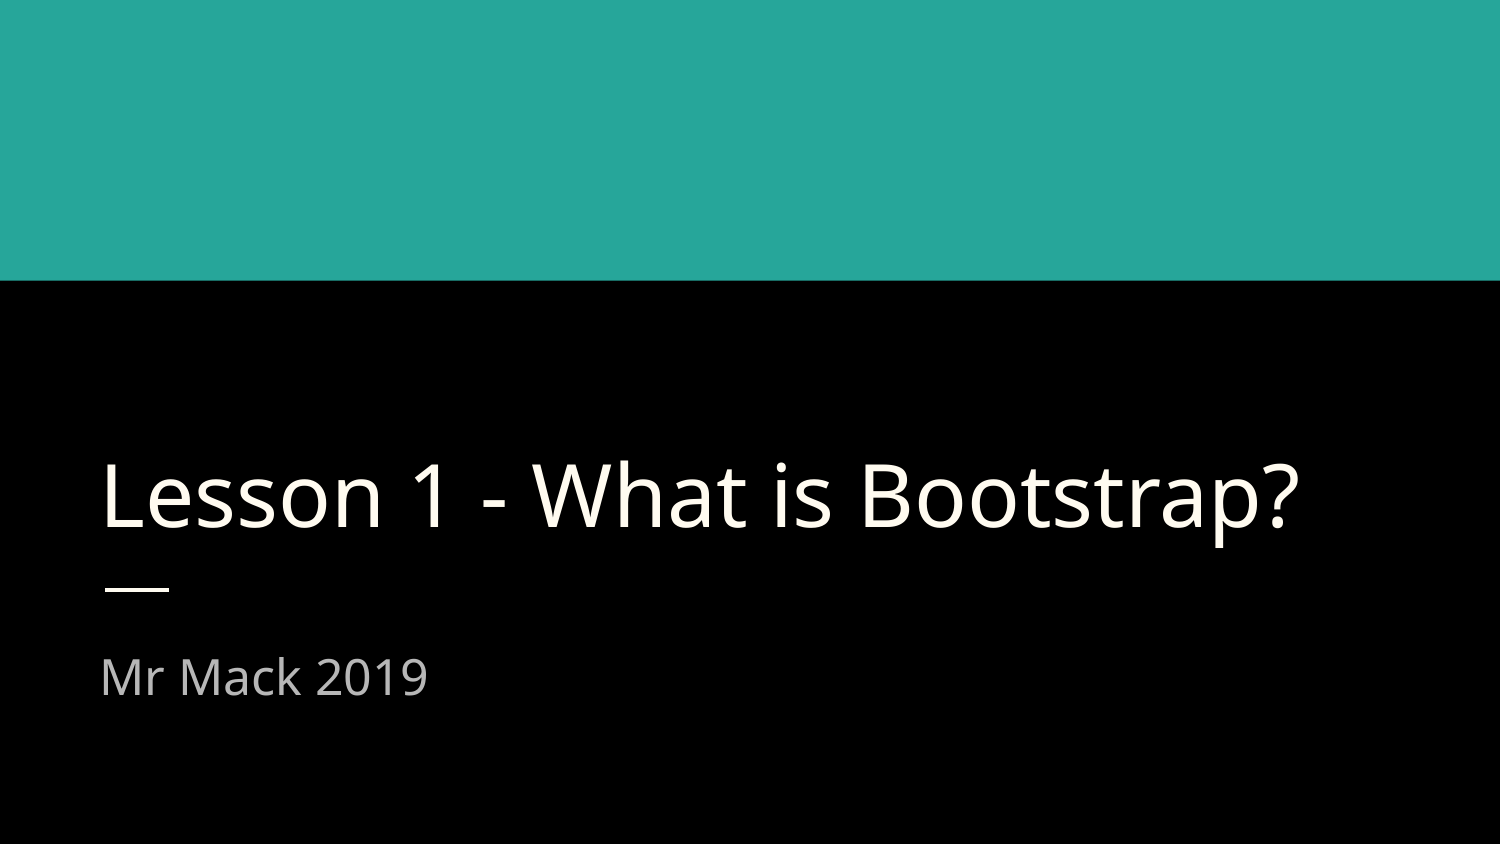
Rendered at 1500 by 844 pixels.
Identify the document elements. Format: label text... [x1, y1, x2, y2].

subtitle Mr Mack 2019 [84, 630, 1416, 760]
title Lesson 1 - What is Bootstrap? [84, 310, 1416, 561]
